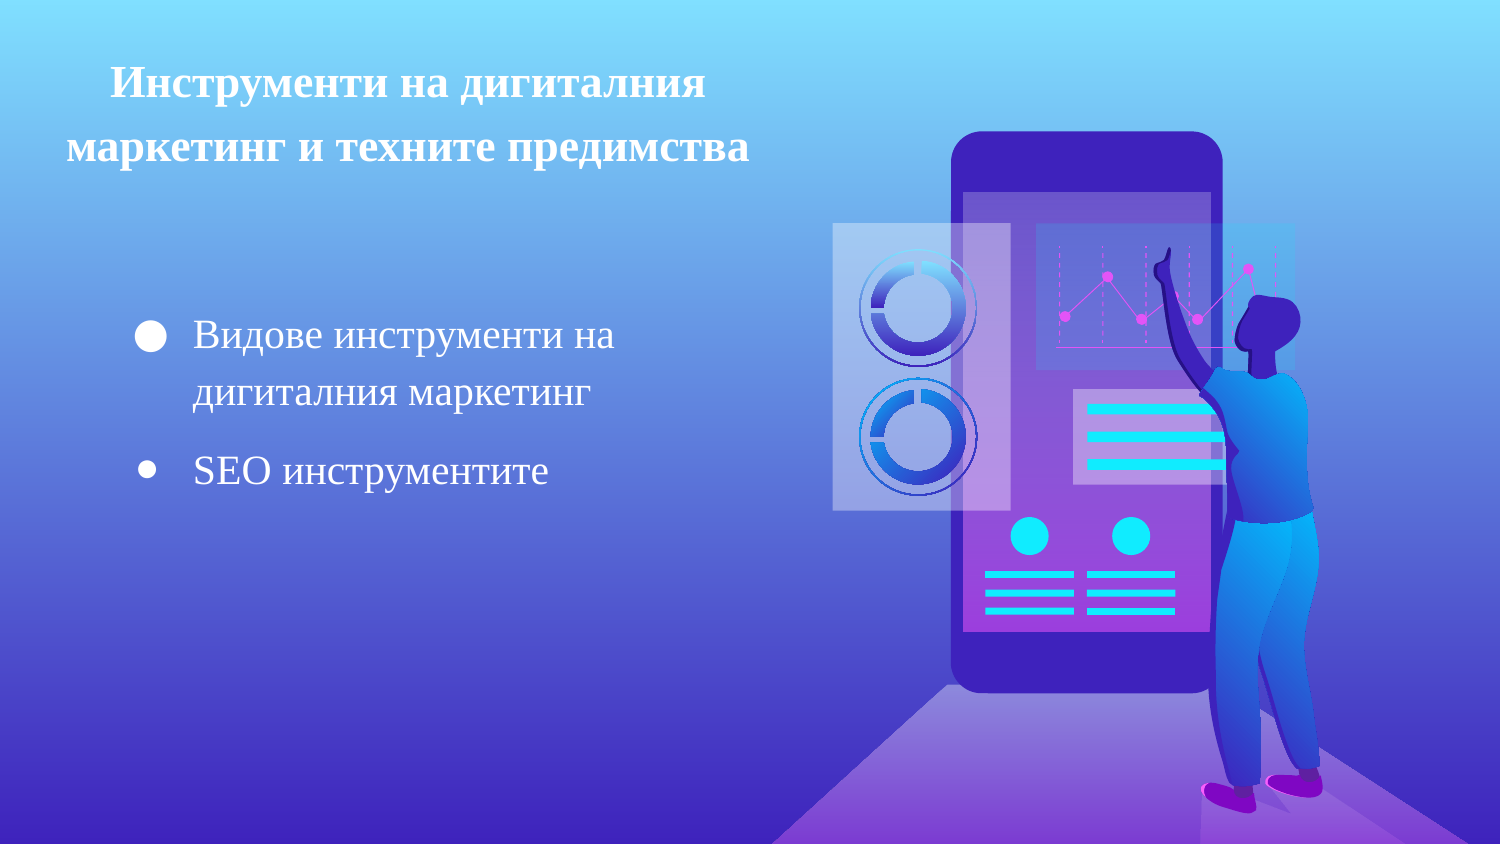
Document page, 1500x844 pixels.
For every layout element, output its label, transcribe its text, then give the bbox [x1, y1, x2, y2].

list Видове инструменти на дигиталния маркетинг SEO инструментите [102, 293, 739, 538]
title Инструменти на дигиталния маркетинг и техните предимства [33, 28, 784, 293]
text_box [749, 131, 1500, 844]
